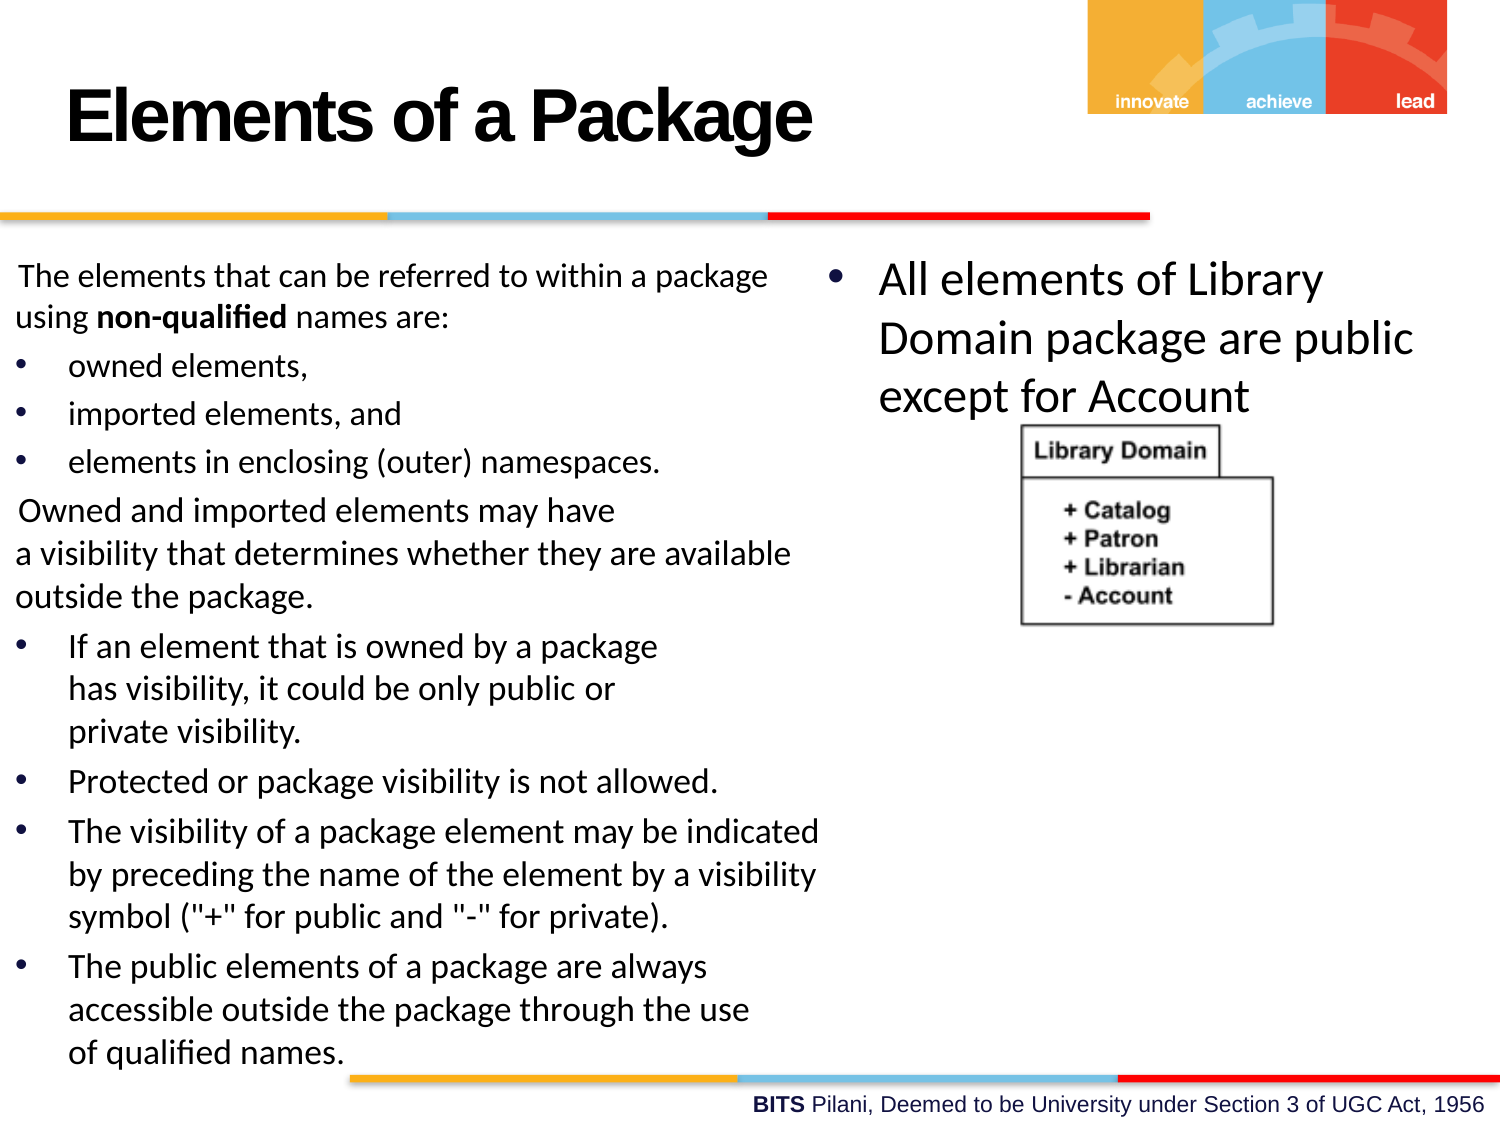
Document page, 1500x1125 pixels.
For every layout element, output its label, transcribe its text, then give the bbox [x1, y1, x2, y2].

list Elements of a Package [50, 24, 1088, 213]
picture [1019, 421, 1278, 629]
list All elements of Library Domain package are public except for Account [812, 239, 1475, 434]
list The elements that can be referred to within a package using non-qualified names are: owned elements, imported elements, and elements in enclosing (outer) namespaces. Owned and imported elements may have a visibility that determines whether they are available outside the package. If an element that is owned by a package has visibility, it could be only public or private visibility. Protected or package visibility is not allowed. The visibility of a package element may be indicated by preceding the name of the element by a visibility symbol ("+" for public and "-" for private). The public elements of a package are always accessible outside the package through the use of qualified names. [0, 246, 844, 1086]
picture [1087, 0, 1448, 114]
